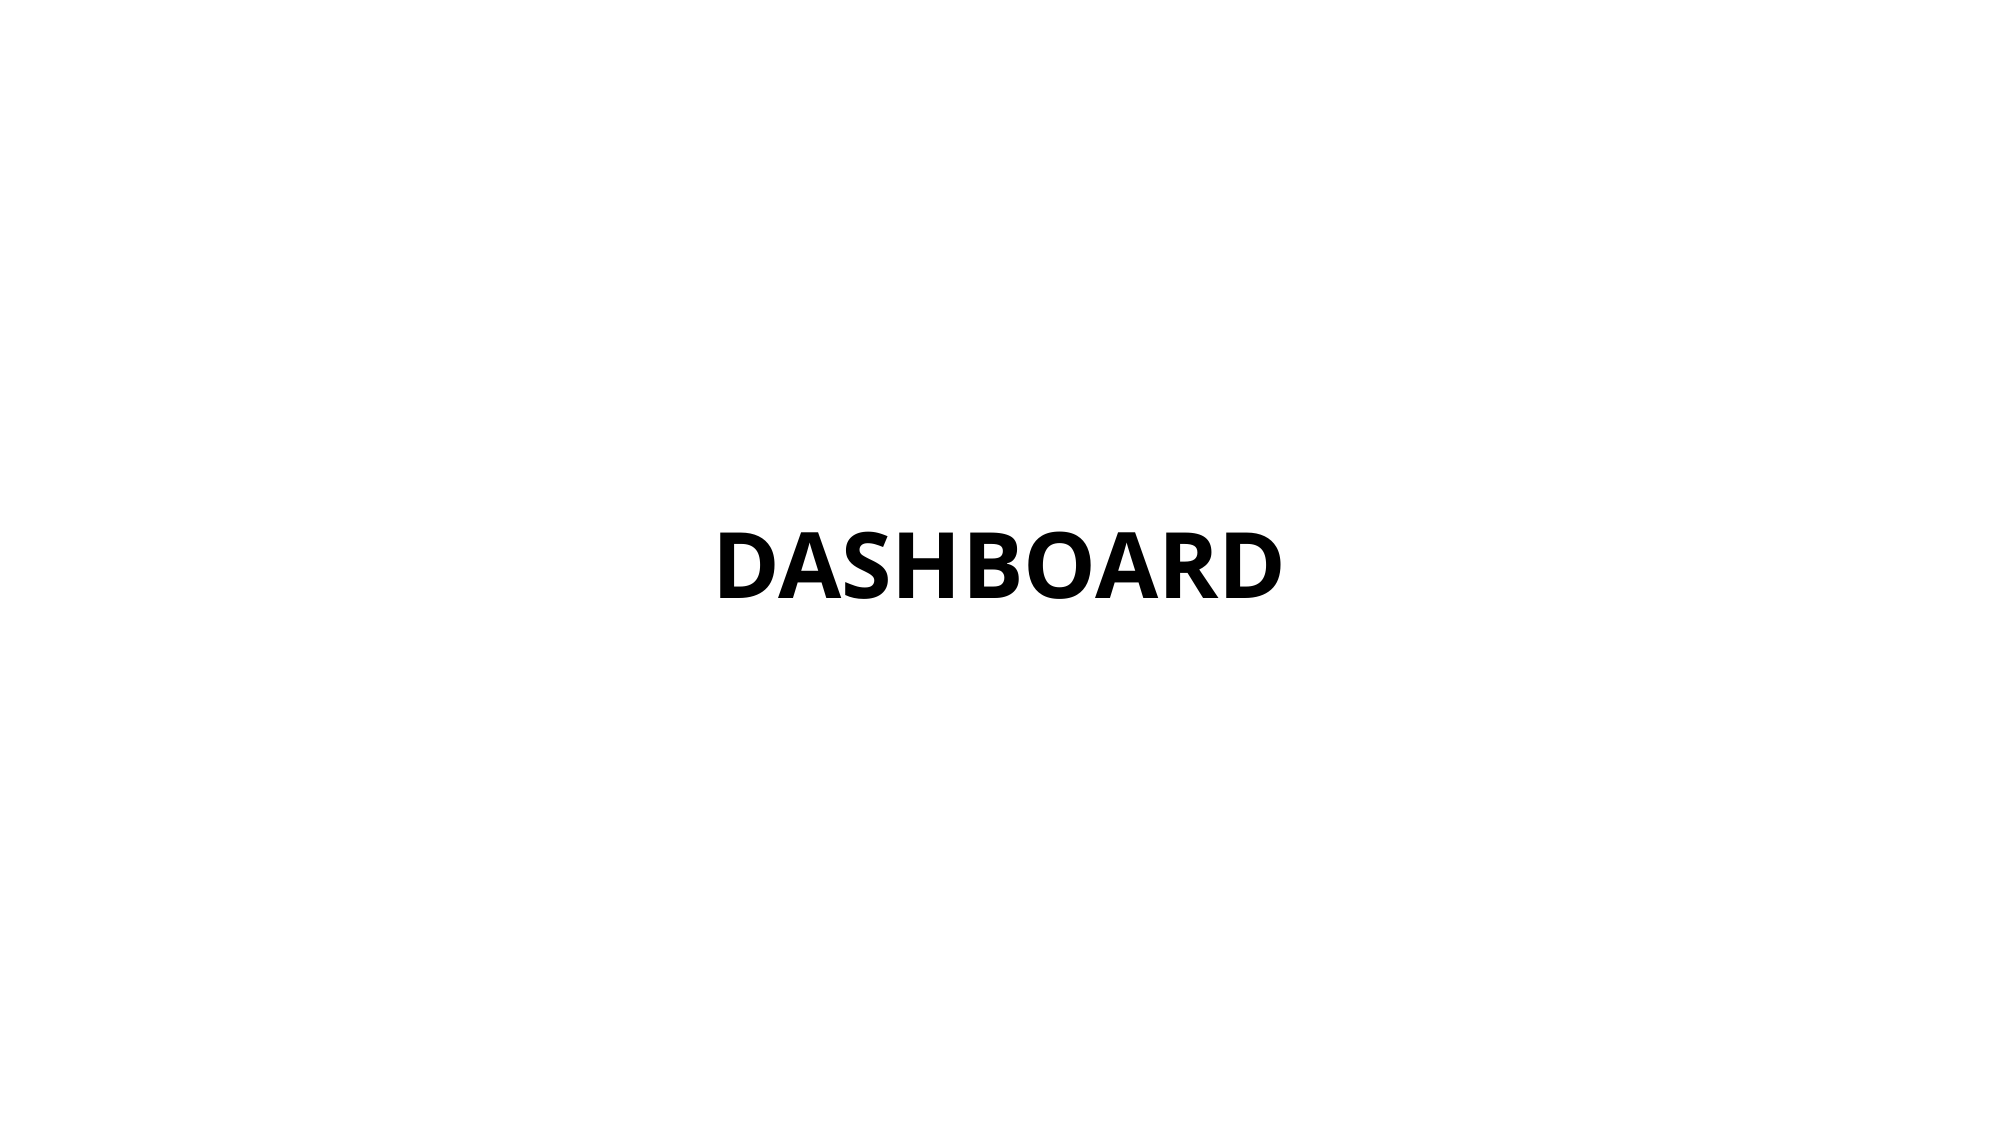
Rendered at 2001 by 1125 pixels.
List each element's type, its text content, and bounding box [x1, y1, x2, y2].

text_box DASHBOARD [331, 499, 1669, 624]
